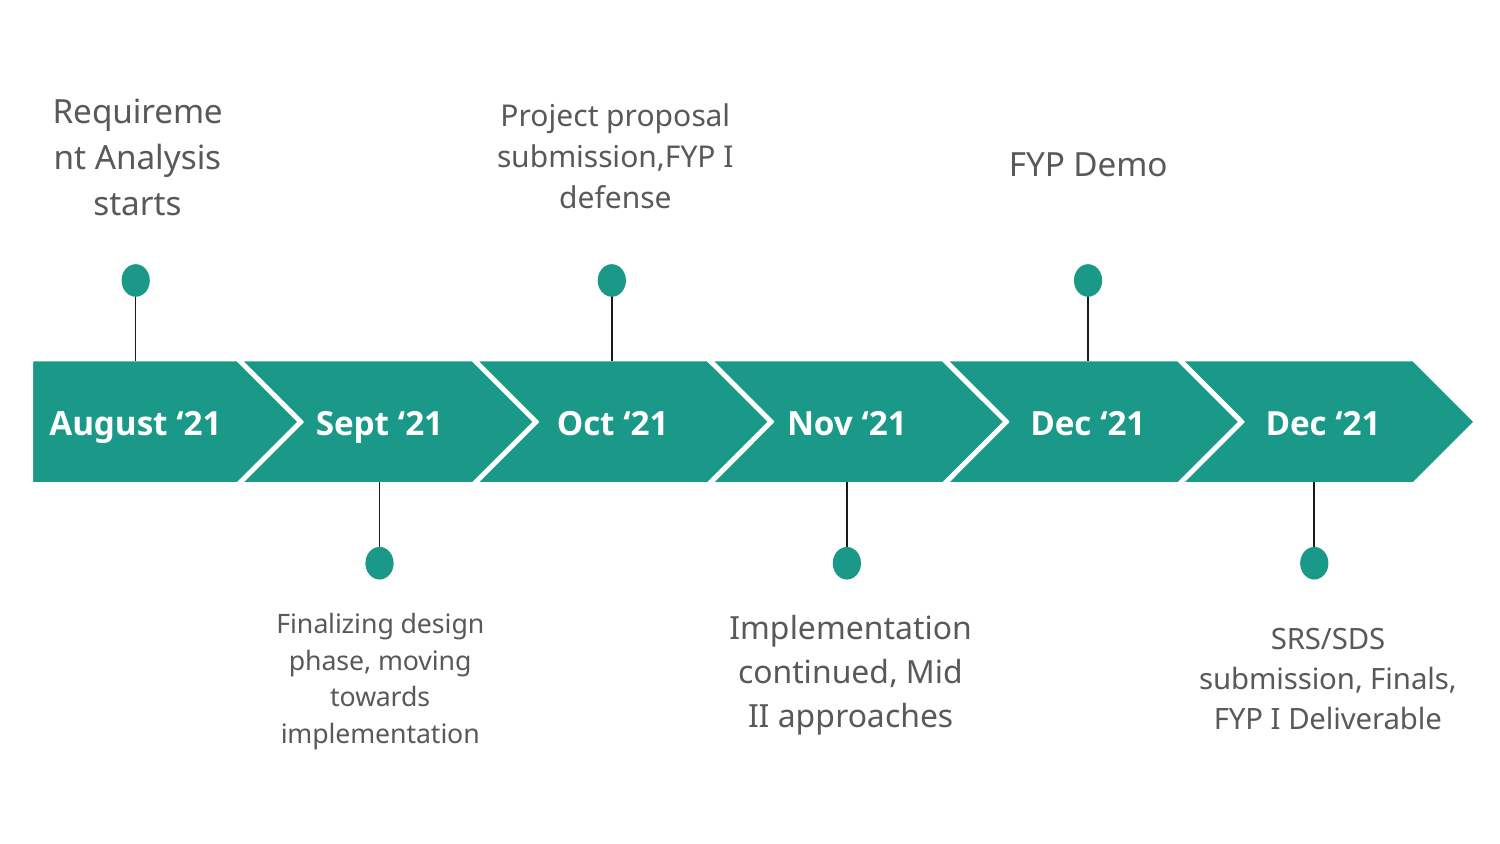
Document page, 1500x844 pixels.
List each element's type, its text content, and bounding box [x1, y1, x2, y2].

text_box [32, 360, 286, 484]
list August ‘21 [32, 383, 240, 461]
list Requirement Analysis starts [28, 63, 247, 243]
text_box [365, 481, 394, 580]
list Sept ‘21 [286, 383, 473, 461]
list SRS/SDS submission, Finals, FYP I Deliverable [1181, 585, 1475, 765]
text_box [1073, 263, 1103, 362]
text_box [121, 263, 151, 362]
list Project proposal submission,FYP I defense [477, 63, 754, 243]
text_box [597, 263, 627, 362]
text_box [832, 481, 862, 580]
list Finalizing design phase, moving towards implementation [242, 585, 519, 766]
list Oct ‘21 [519, 383, 707, 461]
list Dec ‘21 [994, 383, 1182, 461]
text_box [1299, 481, 1329, 580]
list Nov ‘21 [753, 383, 941, 461]
text_box [1182, 360, 1475, 484]
text_box [477, 360, 753, 484]
text_box [712, 360, 994, 484]
text_box [947, 360, 1229, 484]
text_box [242, 360, 519, 484]
list FYP Demo [984, 78, 1192, 243]
list Dec ‘21 [1229, 383, 1417, 461]
list Implementation continued, Mid II approaches [712, 585, 989, 750]
